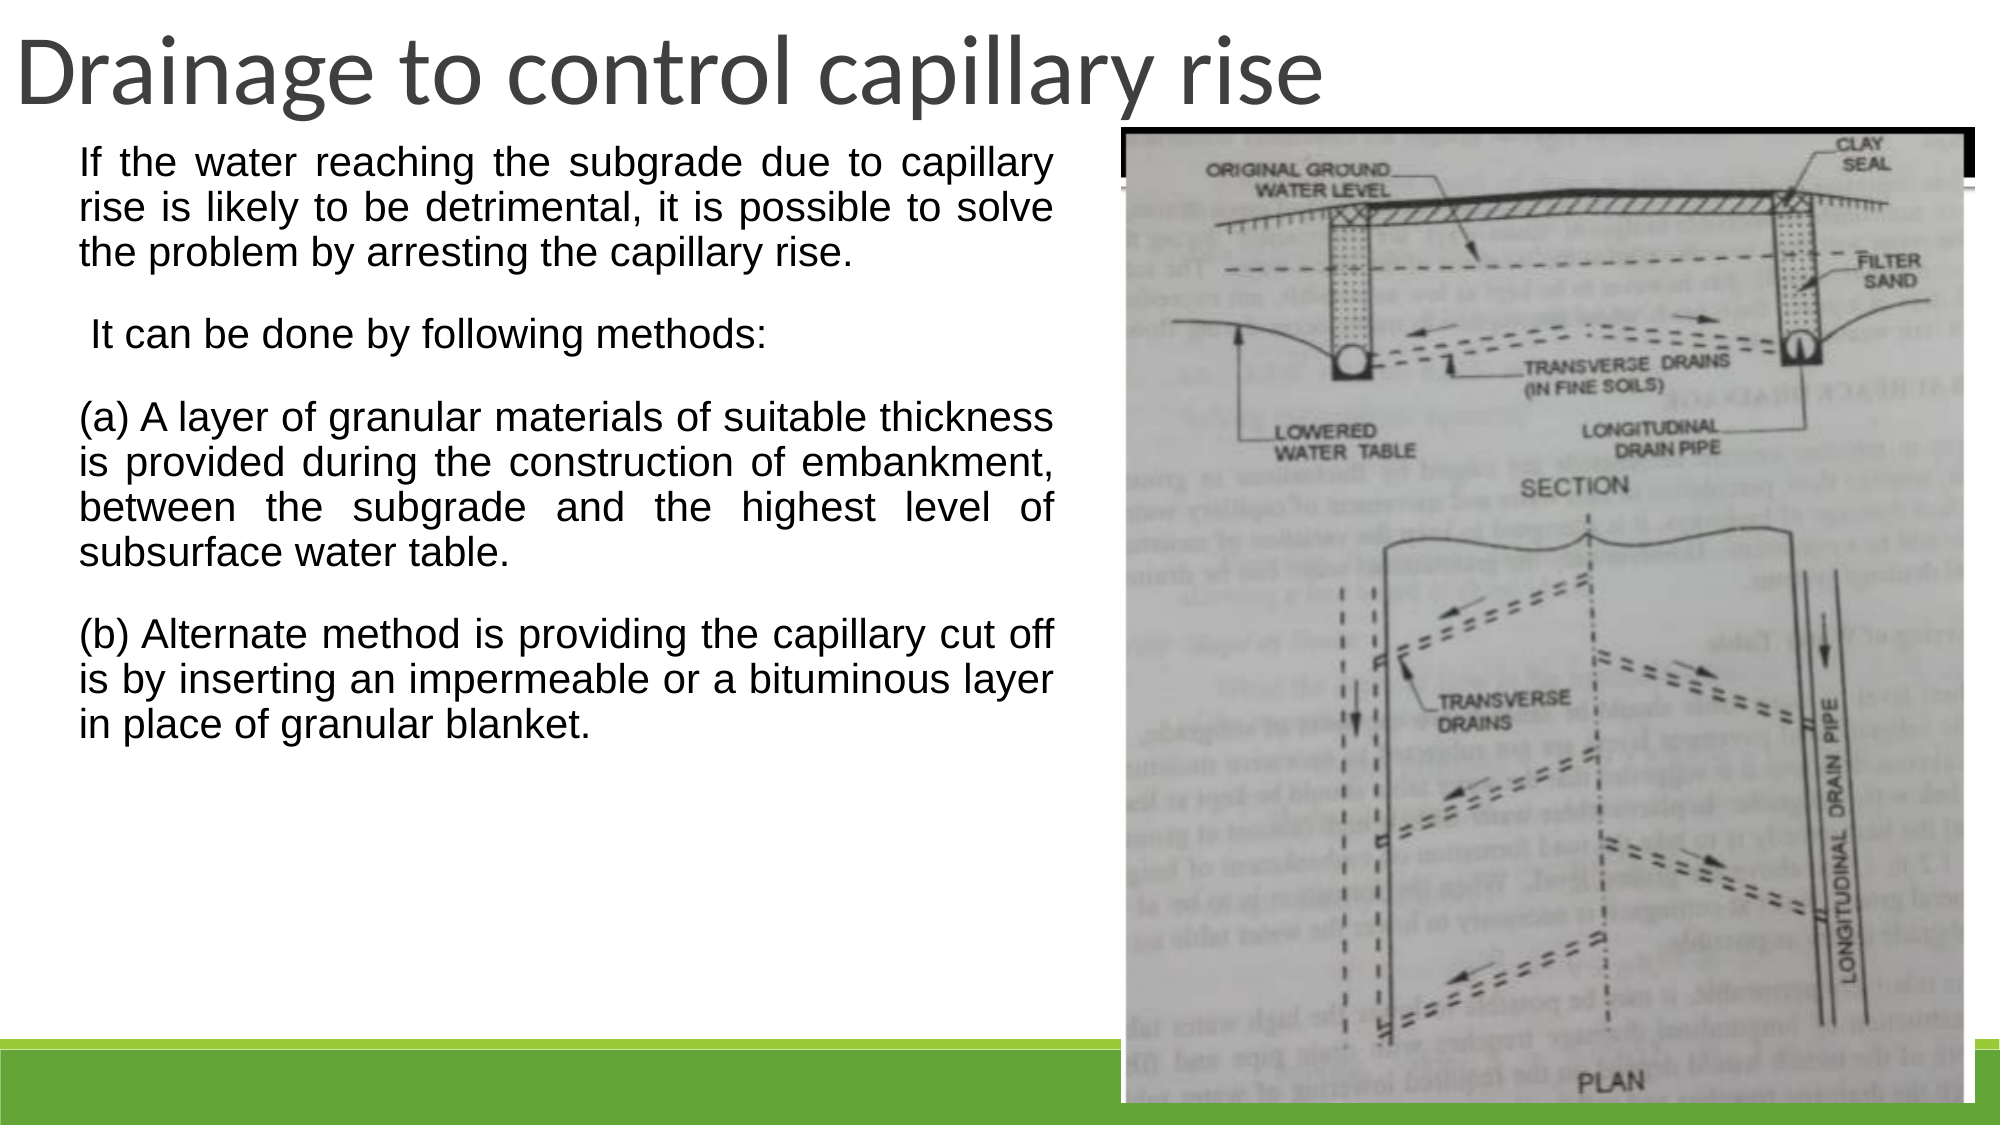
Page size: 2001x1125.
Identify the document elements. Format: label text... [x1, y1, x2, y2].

picture [1120, 126, 1975, 1103]
list If the water reaching the subgrade due to capillary rise is likely to be detrimental, it is possible to solve the problem by arresting the capillary rise. It can be done by following methods: (a) A layer of granular materials of suitable thickness is provided during the construction of embankment, between the subgrade and the highest level of subsurface water table. (b) Alternate method is providing the capillary cut off is by inserting an impermeable or a bituminous layer in place of granular blanket. [63, 132, 1070, 970]
title Drainage to control capillary rise [0, 41, 1575, 133]
